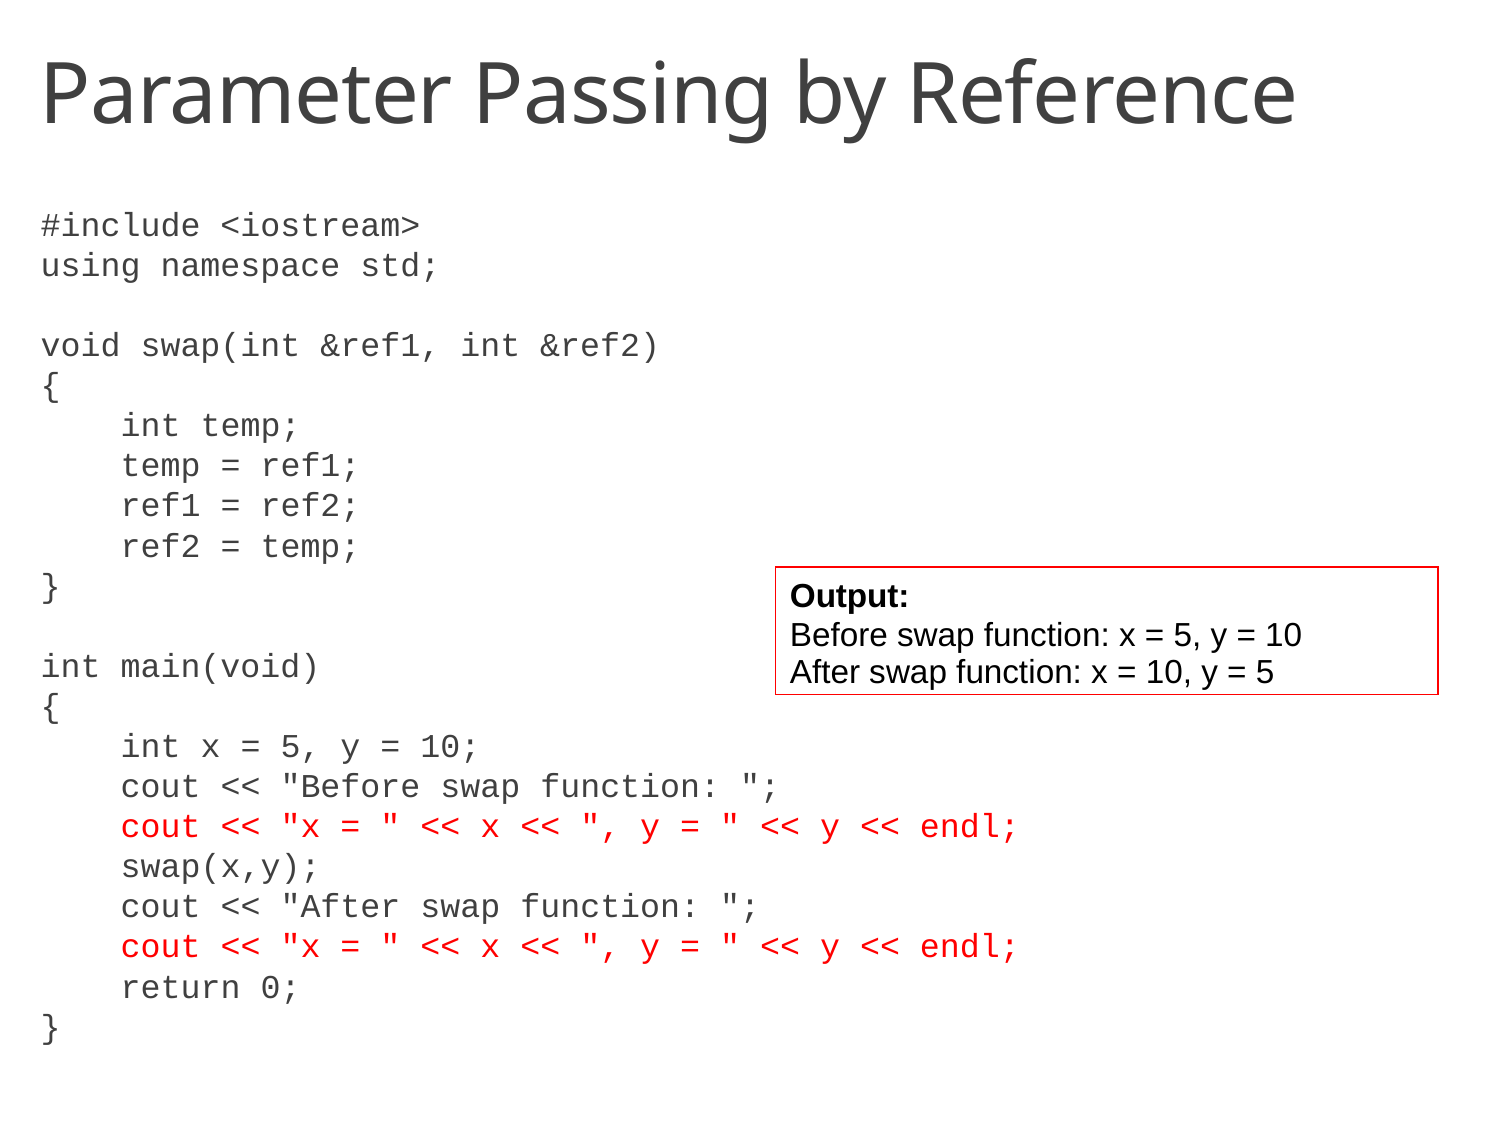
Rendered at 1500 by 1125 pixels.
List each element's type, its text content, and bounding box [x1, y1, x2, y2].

title Parameter Passing by Reference [24, 47, 1475, 150]
text_box Output: Before swap function: x = 5, y = 10 After swap function: x = 10, y = 5 [775, 566, 1438, 695]
list #include <iostream> using namespace std; void swap(int &ref1, int &ref2) { int temp; temp = ref1; ref1 = ref2; ref2 = temp; } int main(void) { int x = 5, y = 10; cout << "Before swap function: "; cout << "x = " << x << ", y = " << y << endl; swap(x,y); cout << "After swap function: "; cout << "x = " << x << ", y = " << y << endl; return 0; } [40, 200, 1475, 1072]
